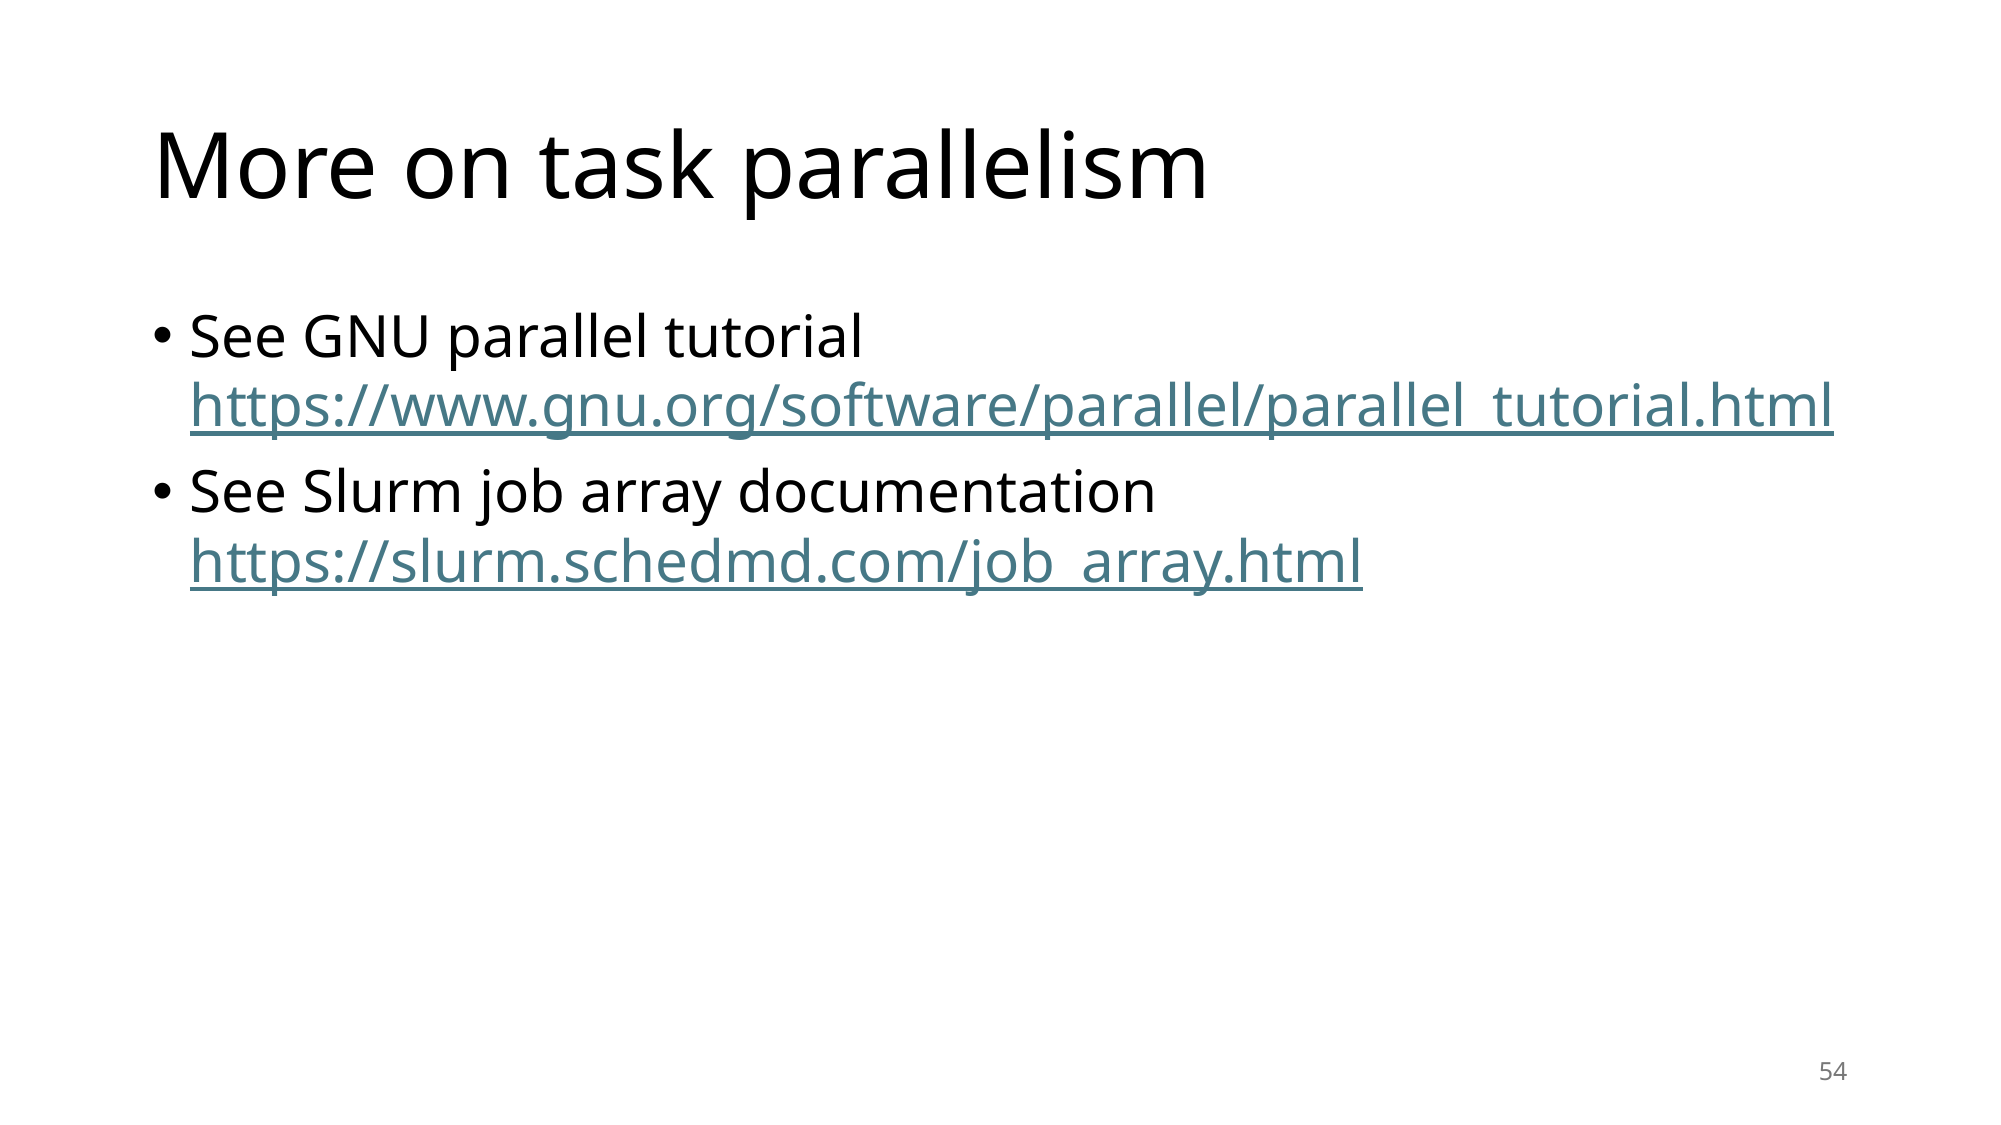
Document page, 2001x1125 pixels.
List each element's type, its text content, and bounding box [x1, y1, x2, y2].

list See GNU parallel tutorial https://www.gnu.org/software/parallel/parallel_tutorial.html See Slurm job array documentation https://slurm.schedmd.com/job_array.html [137, 299, 1863, 1014]
title More on task parallelism [137, 59, 1863, 278]
slide_number 54 [1412, 1042, 1863, 1103]
